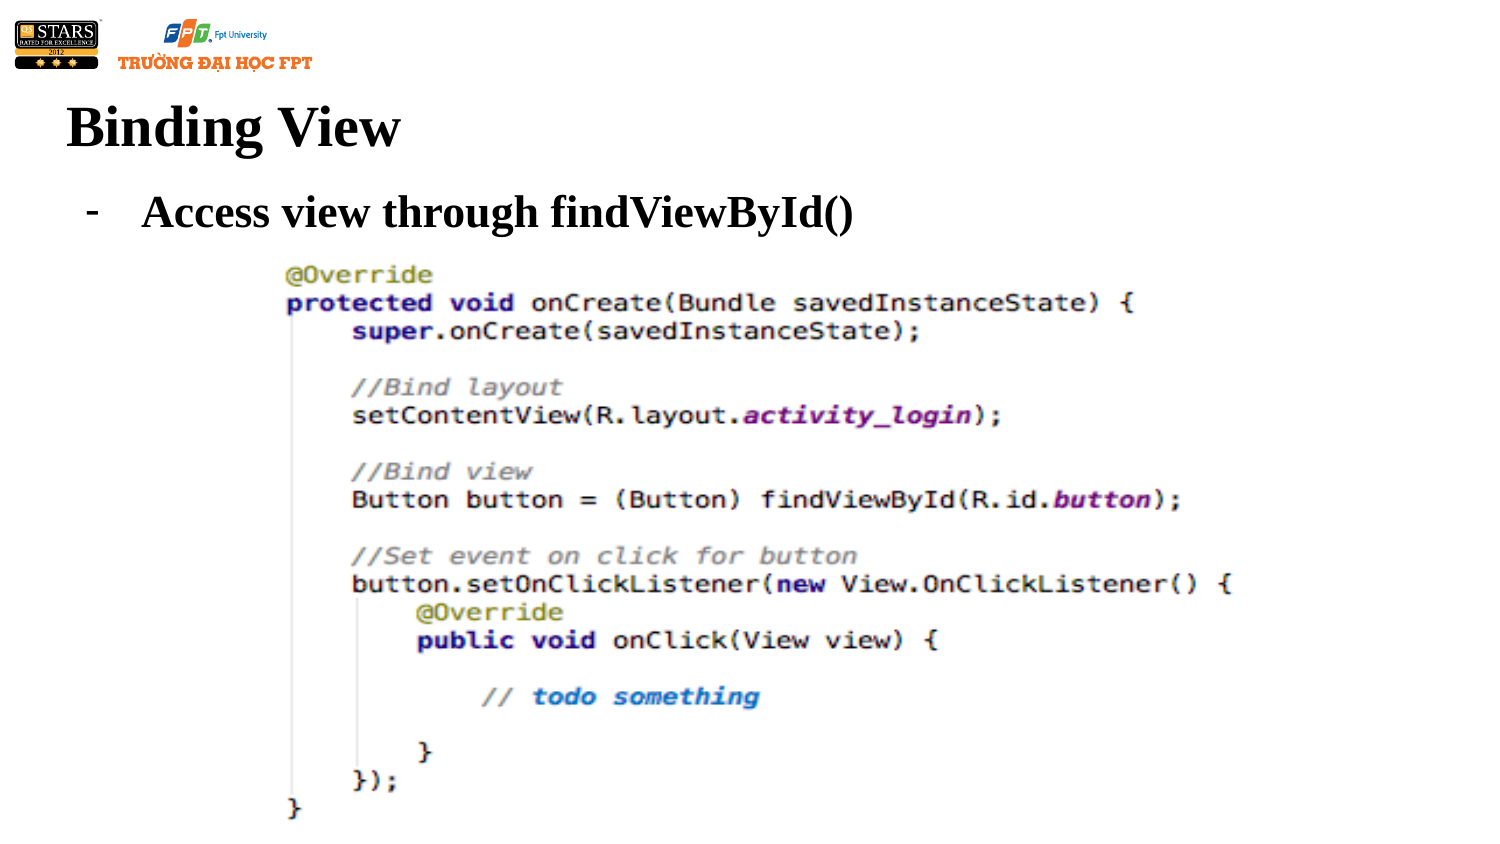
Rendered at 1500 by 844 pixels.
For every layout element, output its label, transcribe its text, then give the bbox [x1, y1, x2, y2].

title Binding View [51, 72, 1449, 166]
list Access view through findViewById() [51, 166, 1449, 750]
picture [254, 242, 1350, 840]
